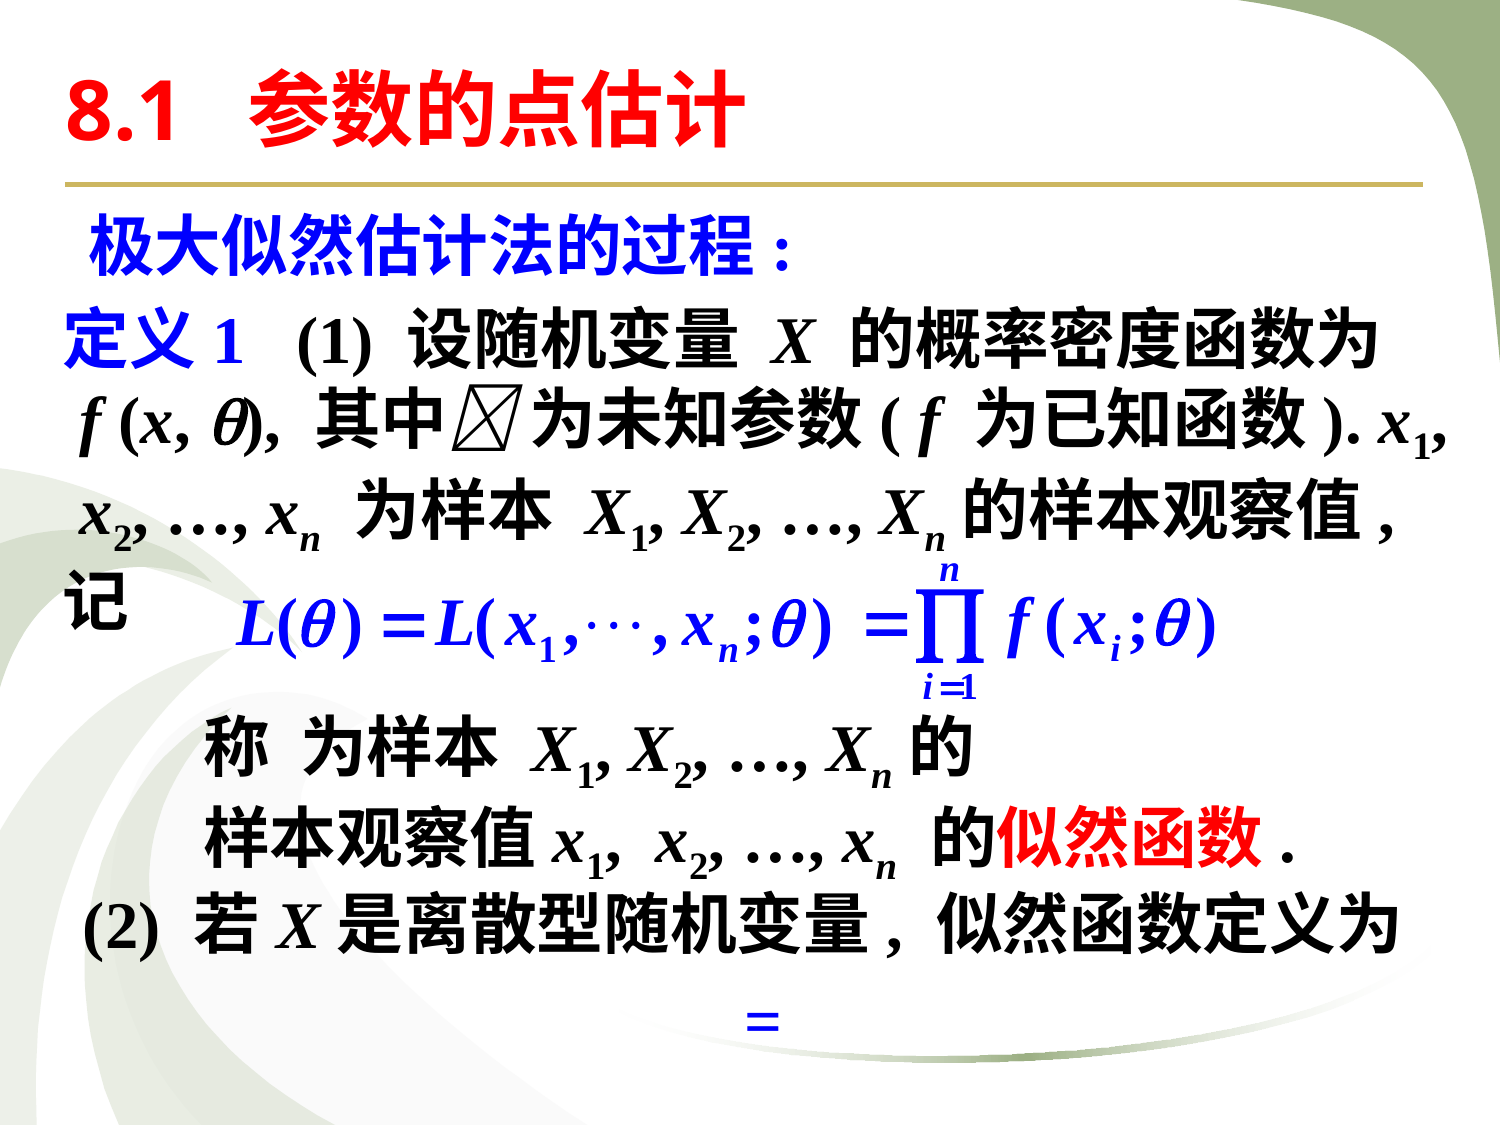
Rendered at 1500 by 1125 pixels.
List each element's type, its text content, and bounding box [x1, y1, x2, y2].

text_box (2) 若X是离散型随机变量, 似然函数定义为 [68, 874, 1418, 970]
text_box 8.1 参数的点估计 [50, 49, 782, 164]
text_box 极大似然估计法的过程: [73, 196, 826, 289]
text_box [229, 587, 835, 668]
text_box 定义1 (1) 设随机变量 X 的概率密度函数为 f (x, ), 其中 为未知参数( f 为已知函数). x1, x2, …, xn 为样本 X1, X2, …, Xn的样本观察值, 记 [48, 289, 1480, 647]
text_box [857, 547, 1218, 704]
